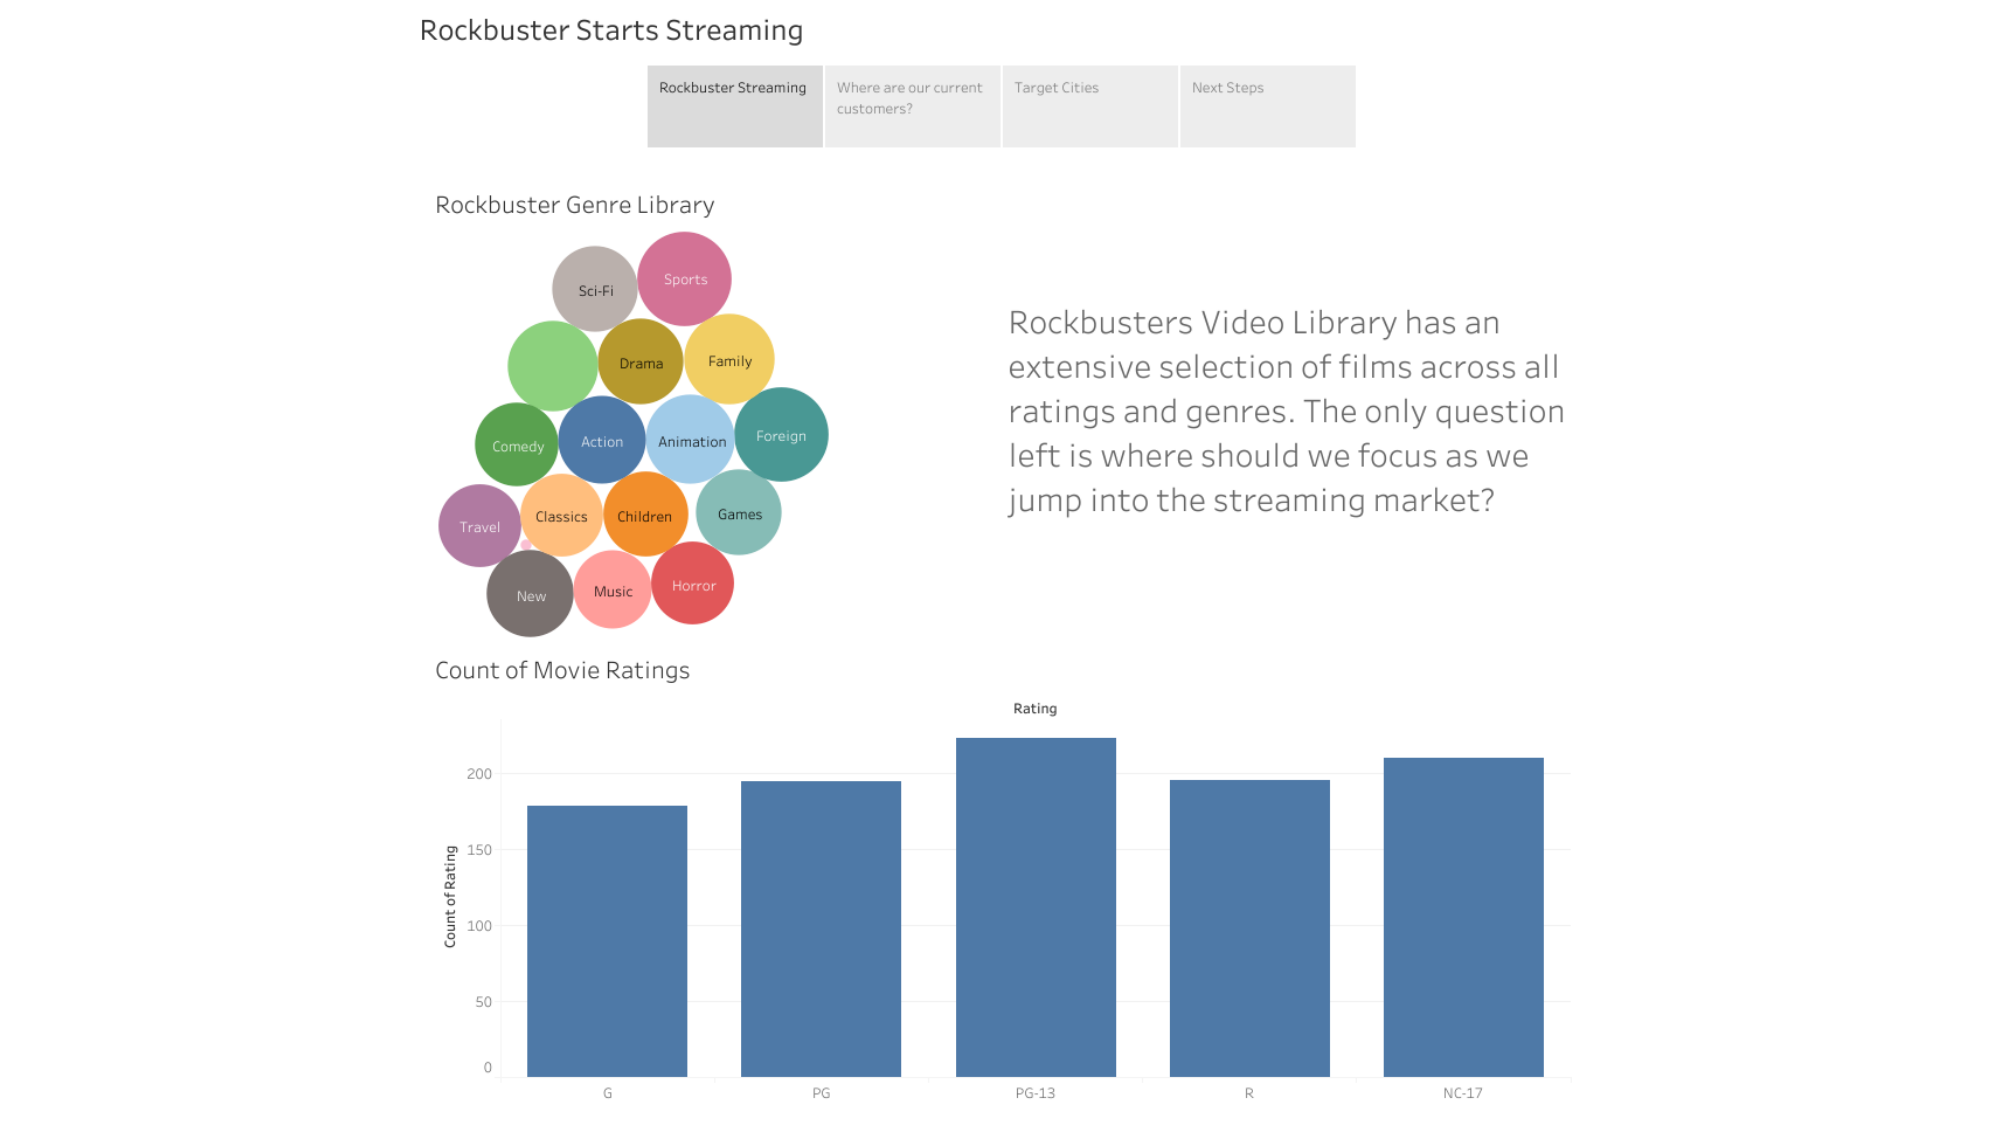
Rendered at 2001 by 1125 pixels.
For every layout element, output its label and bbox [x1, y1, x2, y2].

picture [407, 0, 1593, 1125]
